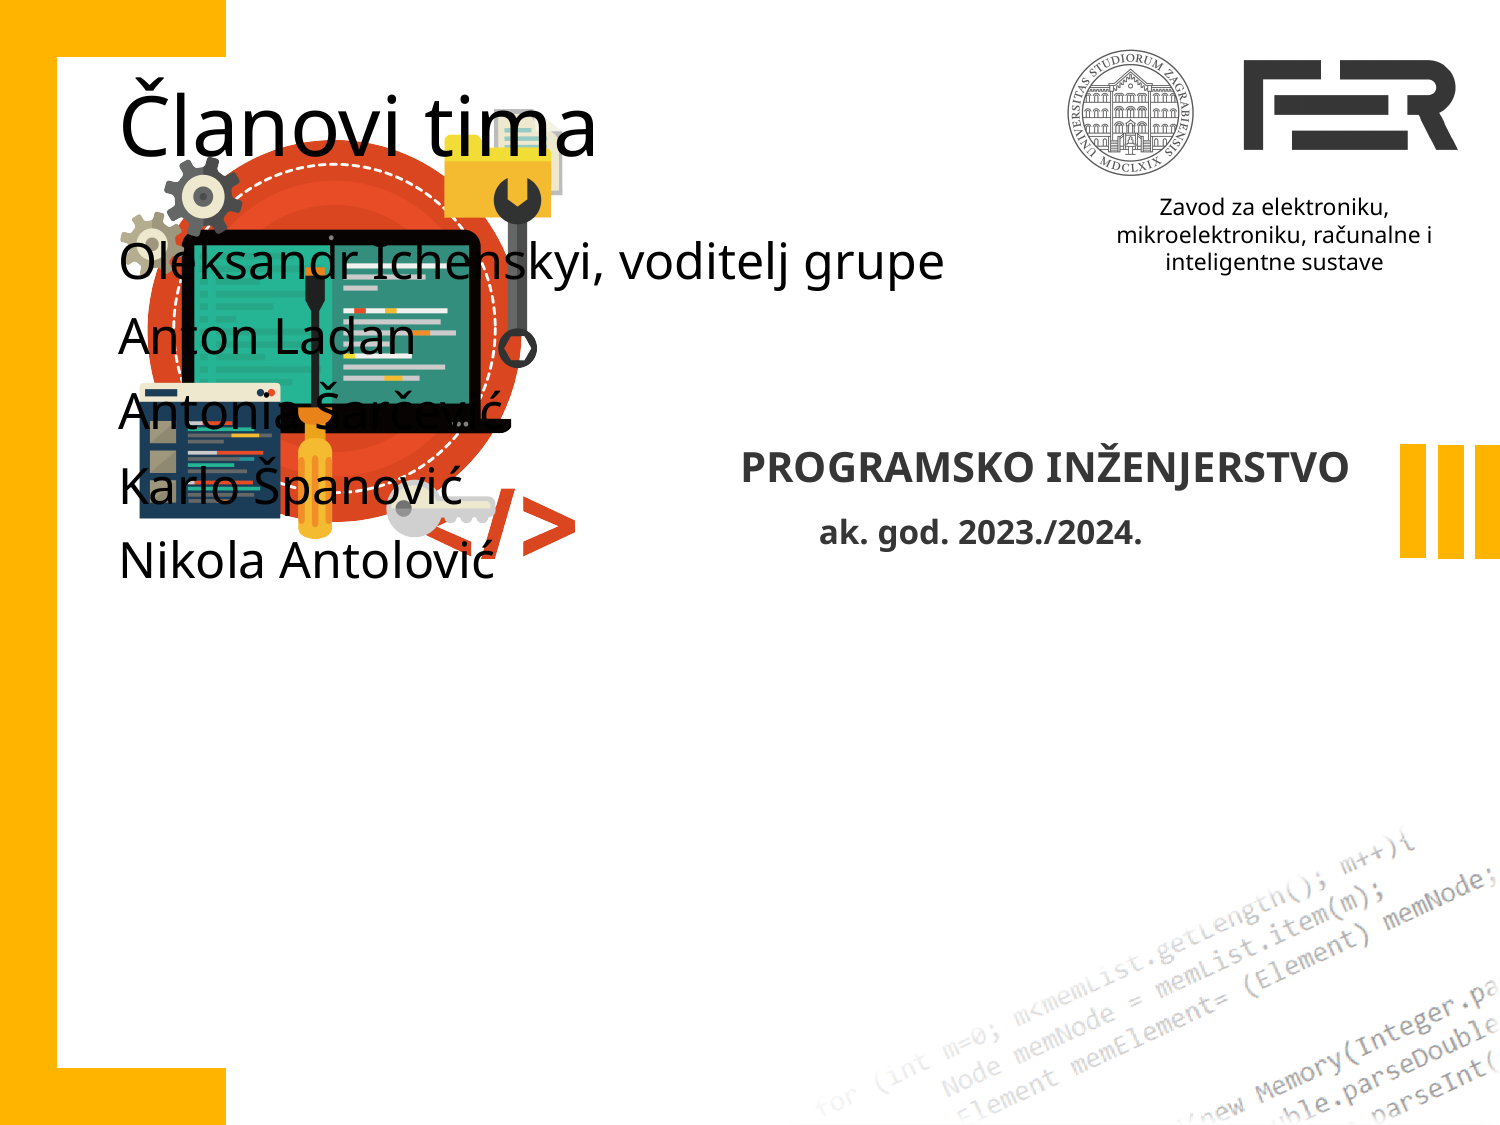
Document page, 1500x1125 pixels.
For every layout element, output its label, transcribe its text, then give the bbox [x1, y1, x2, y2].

list Oleksandr Ichenskyi, voditelj grupe Anton Ladan Antonia Šarčević Karlo Španović Nikola Antolović [103, 228, 1397, 1038]
picture [827, 806, 1485, 1109]
title Članovi tima [103, 59, 1397, 199]
picture [120, 199, 575, 228]
picture [1061, 44, 1199, 59]
